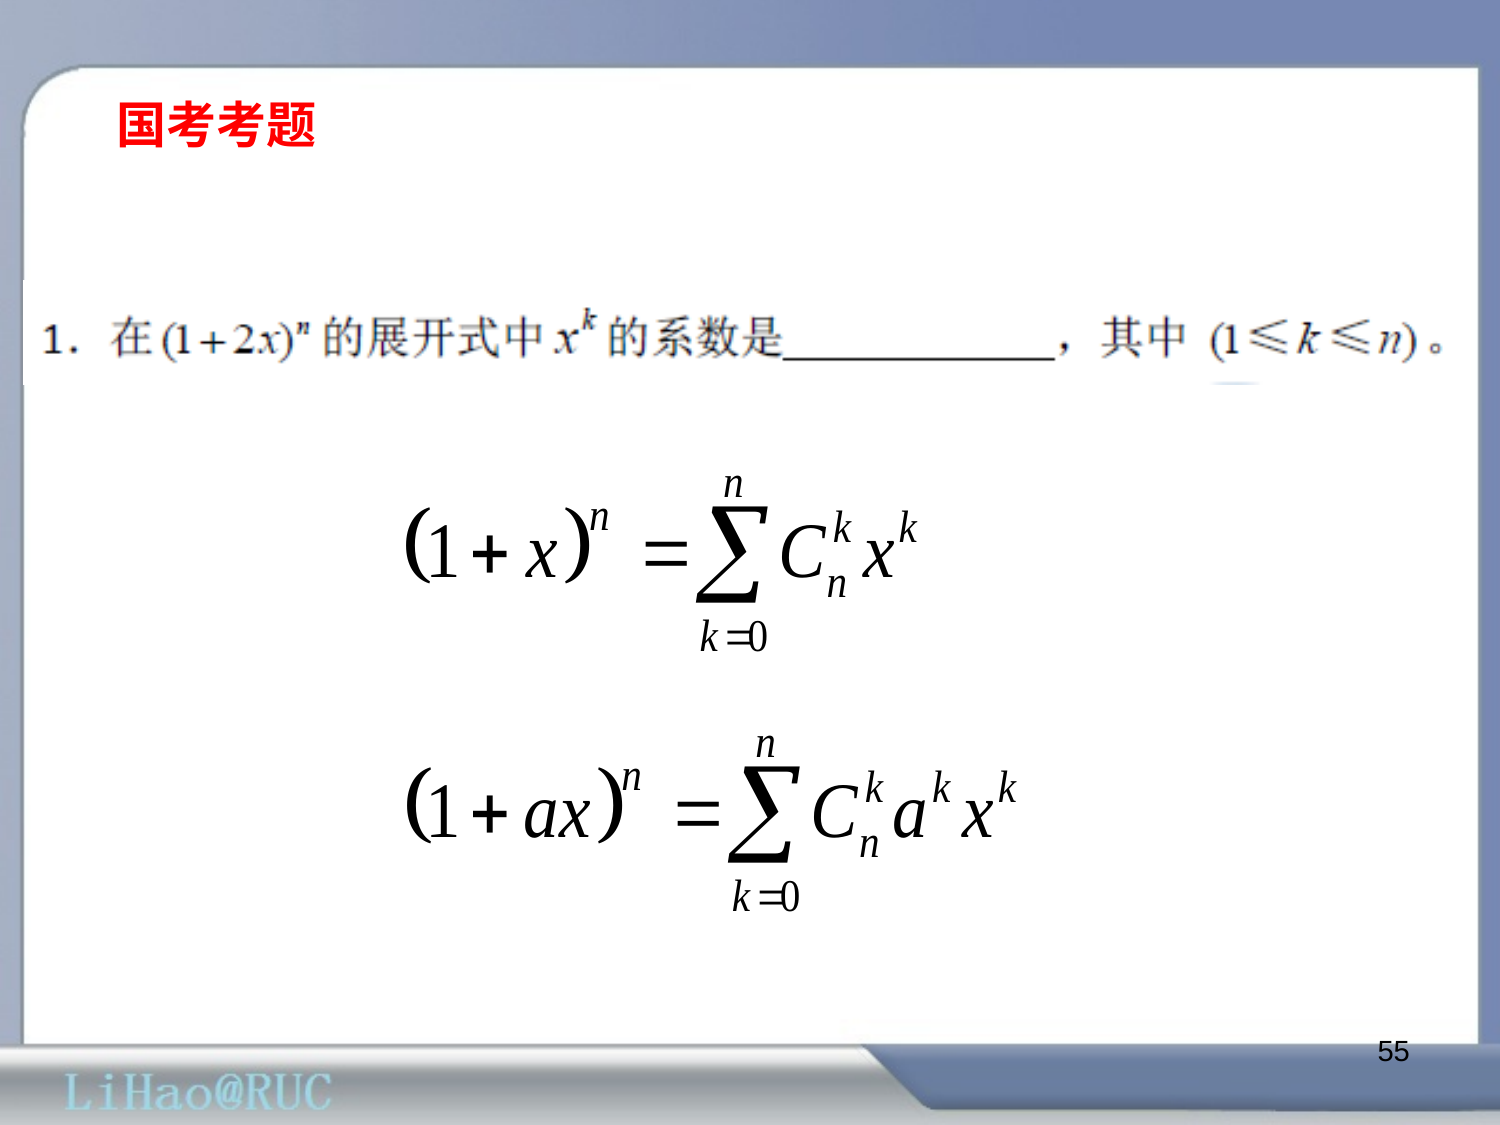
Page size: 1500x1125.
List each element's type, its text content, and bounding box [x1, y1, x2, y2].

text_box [395, 446, 936, 669]
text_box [395, 705, 1030, 929]
text_box 国考考题 [101, 86, 332, 162]
slide_number 55 [1074, 1024, 1425, 1103]
picture [0, 0, 1500, 1125]
